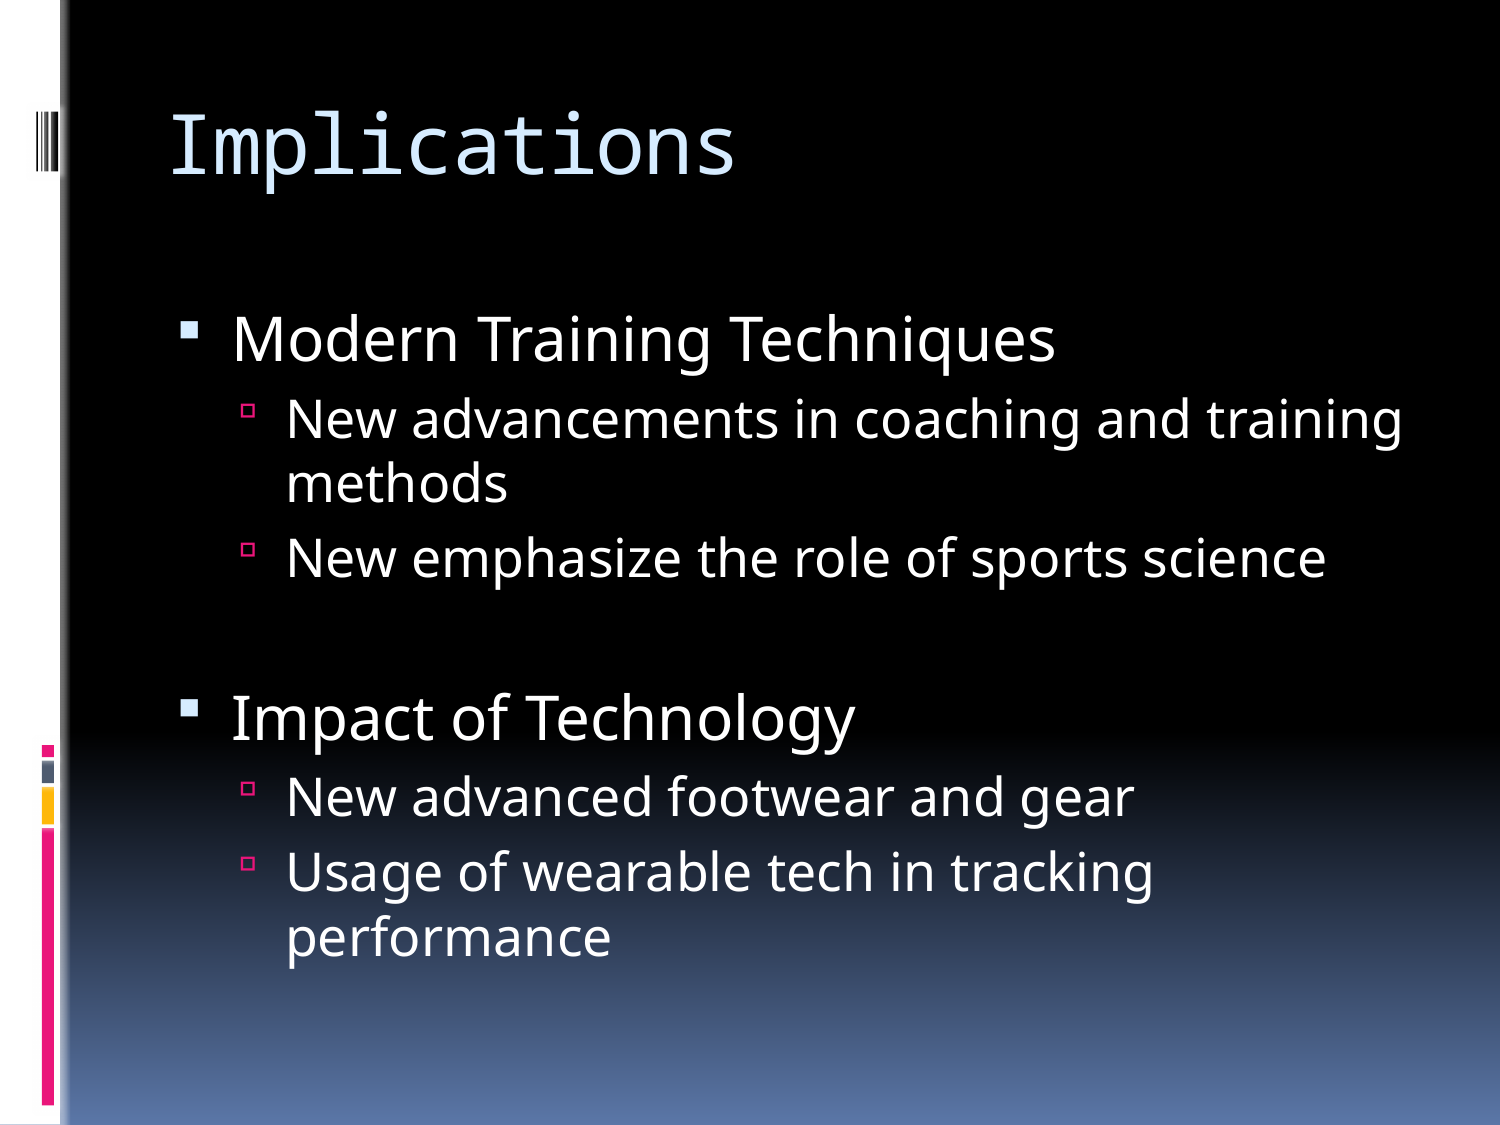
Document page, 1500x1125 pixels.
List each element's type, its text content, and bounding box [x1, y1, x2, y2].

title Implications [150, 83, 1425, 234]
list Modern Training Techniques New advancements in coaching and training methods New emphasize the role of sports science Impact of Technology New advanced footwear and gear Usage of wearable tech in tracking performance [150, 292, 1425, 1043]
